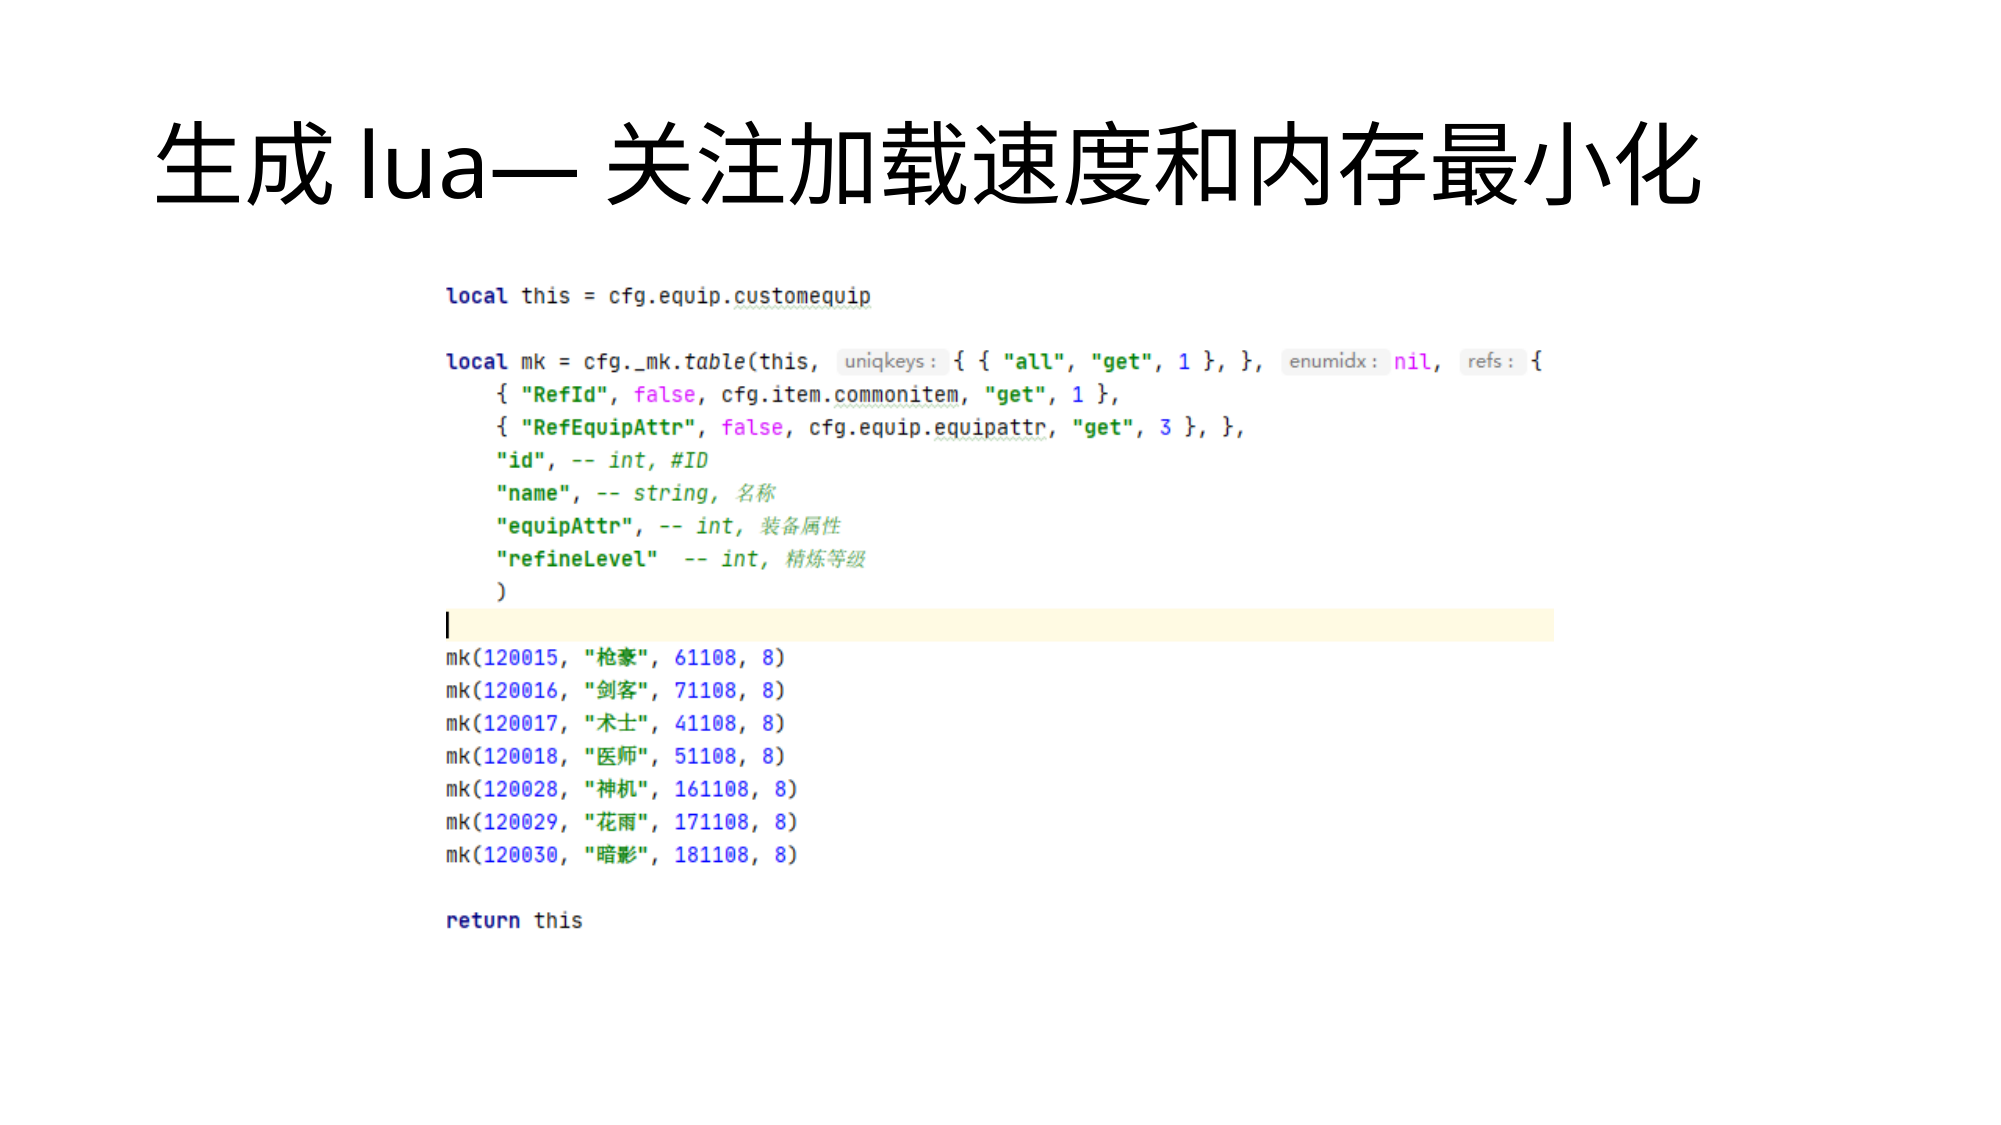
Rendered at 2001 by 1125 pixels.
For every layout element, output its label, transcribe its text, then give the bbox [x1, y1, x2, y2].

title 生成lua—关注加载速度和内存最小化 [137, 59, 1863, 278]
picture [446, 277, 1554, 933]
